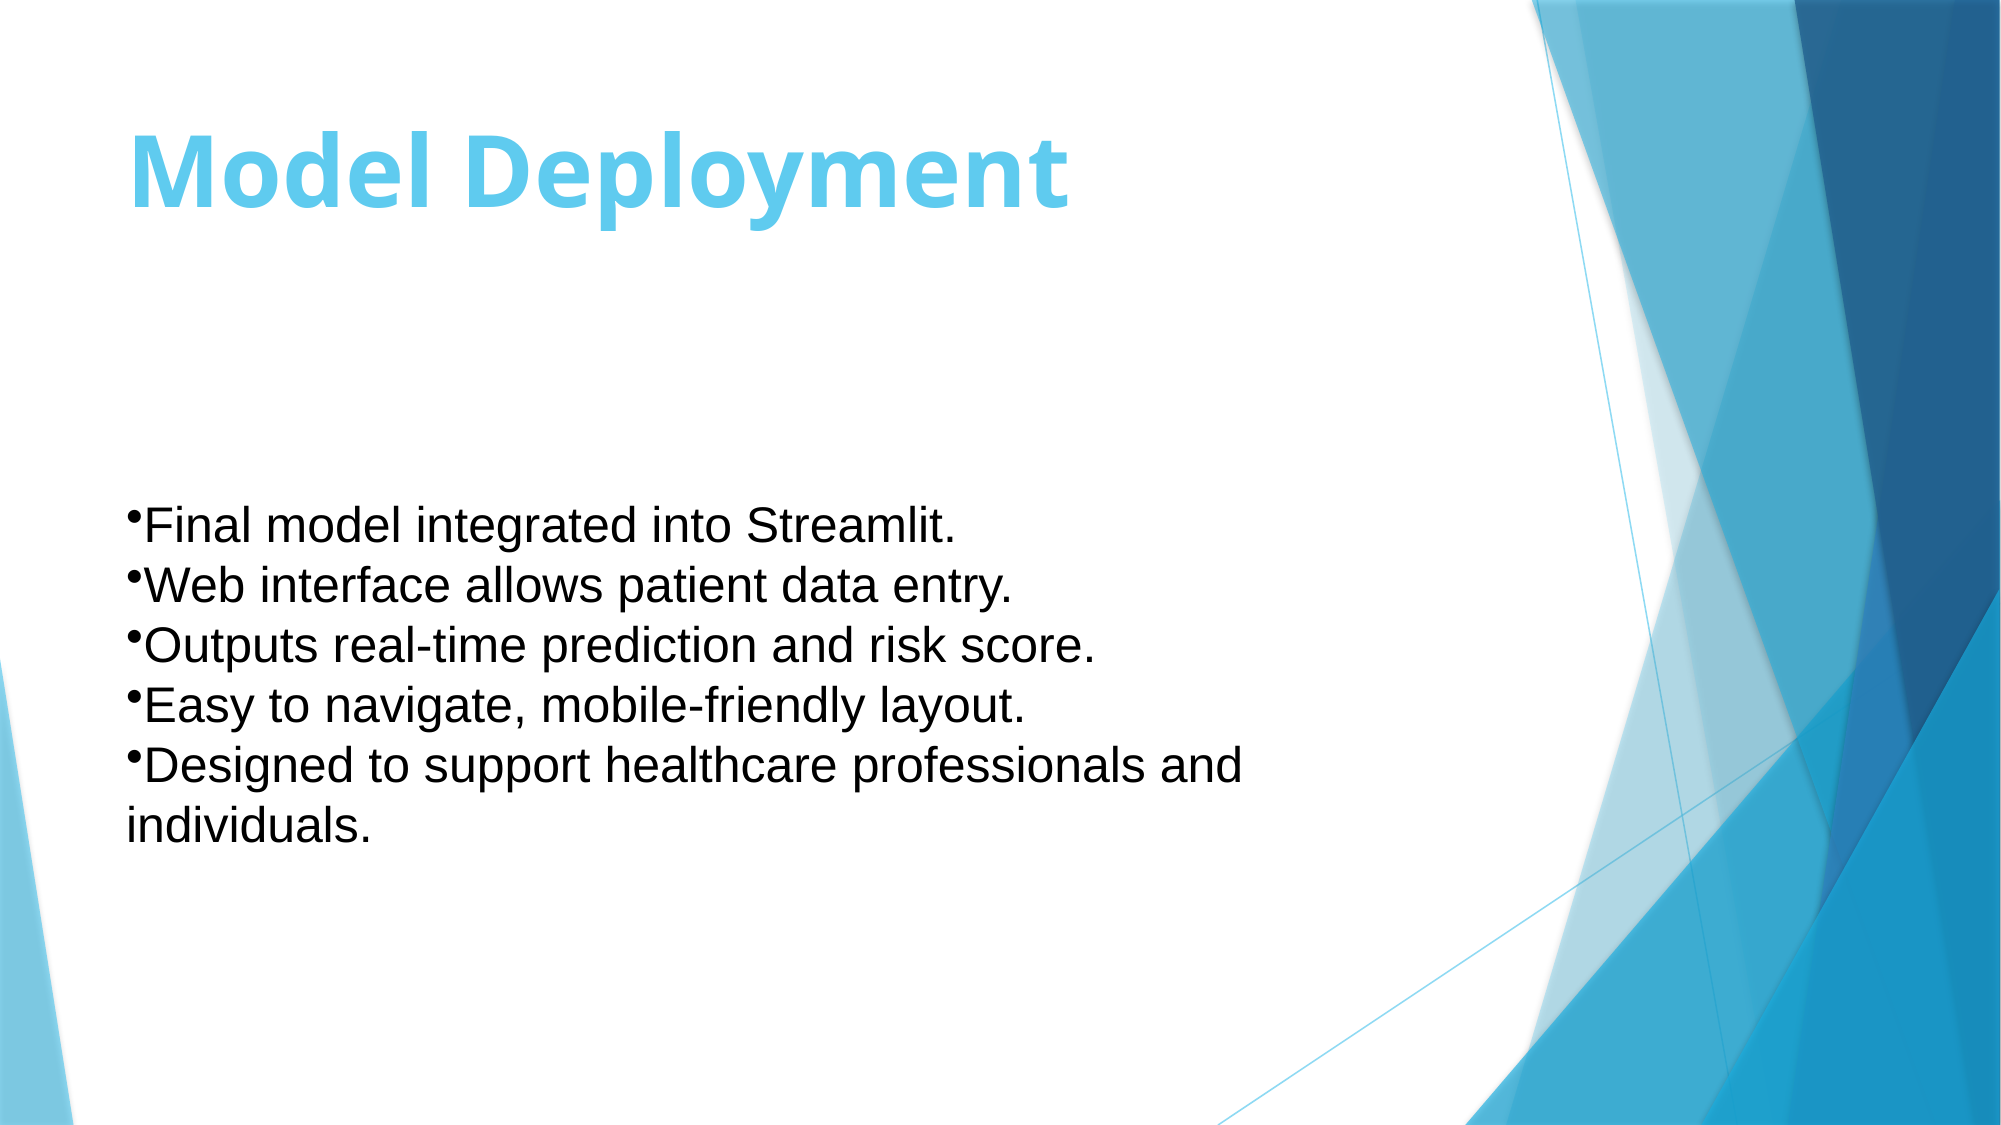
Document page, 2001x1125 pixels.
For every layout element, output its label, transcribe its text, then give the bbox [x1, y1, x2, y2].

list Final model integrated into Streamlit. Web interface allows patient data entry. Outputs real-time prediction and risk score. Easy to navigate, mobile-friendly layout. Designed to support healthcare professionals and individuals. [111, 346, 1318, 1000]
title Model Deployment [111, 99, 1522, 317]
